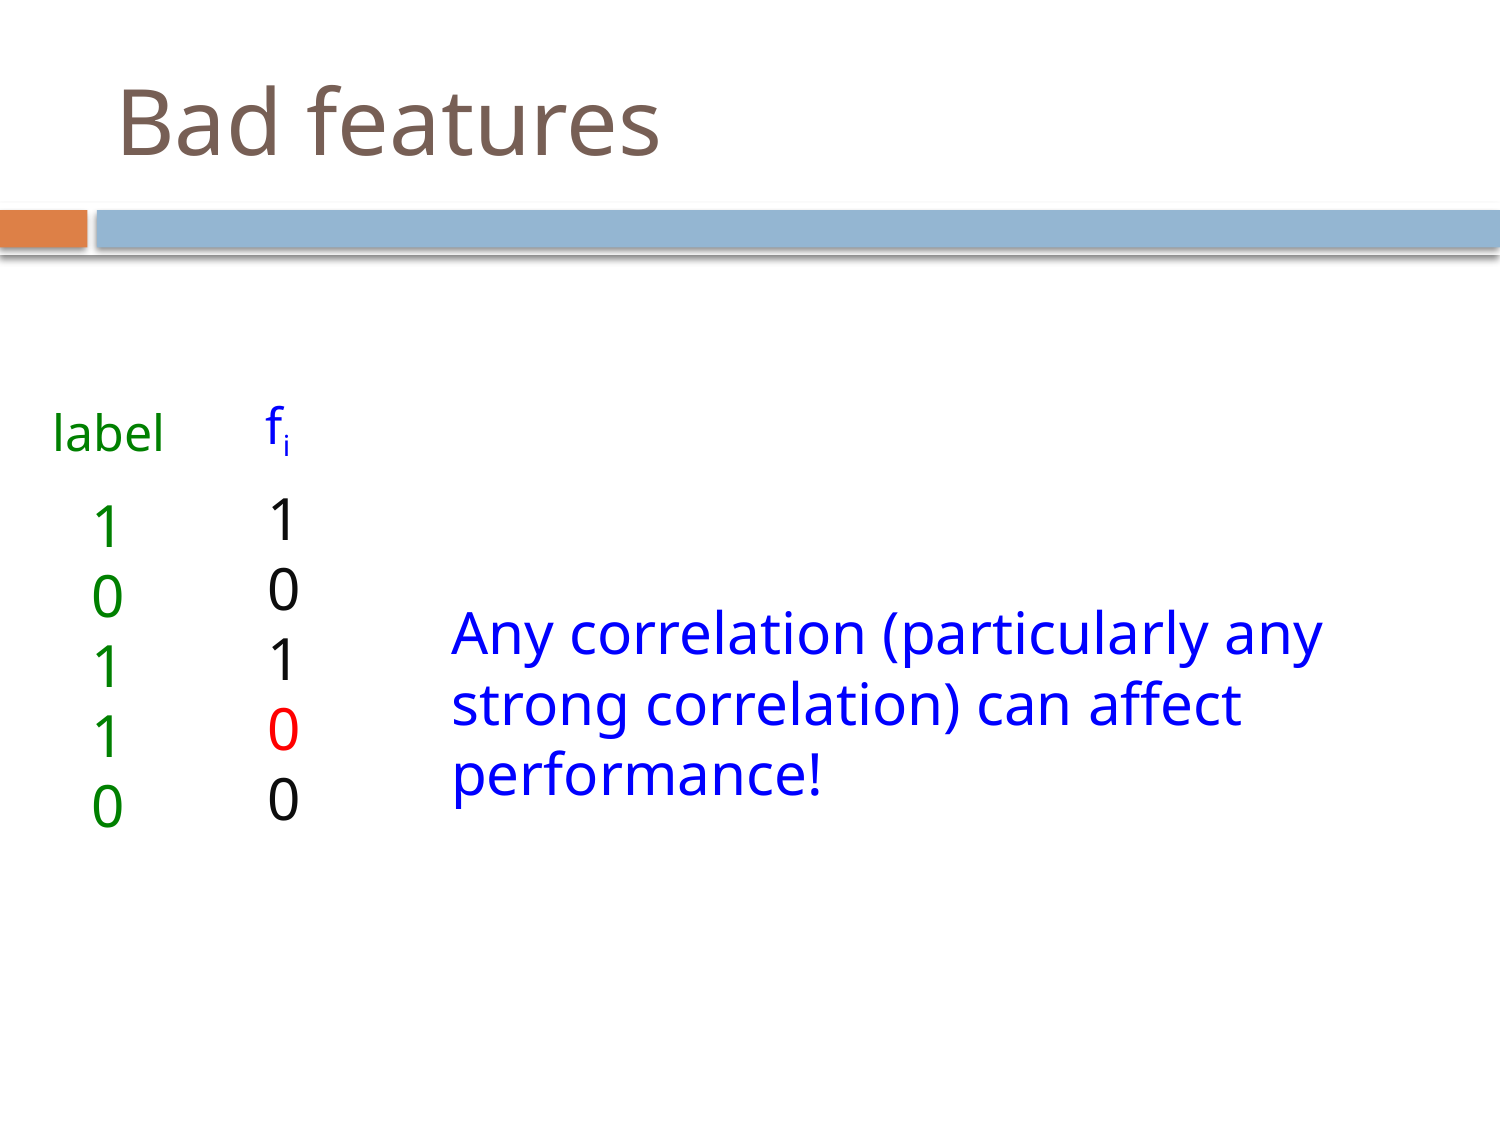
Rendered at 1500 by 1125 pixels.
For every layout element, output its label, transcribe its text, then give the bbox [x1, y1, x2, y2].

text_box fi [250, 387, 306, 471]
title Bad features [100, 37, 1438, 200]
text_box Any correlation (particularly any strong correlation) can affect performance! [436, 589, 1404, 814]
text_box 1 0 1 0 0 [252, 474, 316, 840]
text_box 1 0 1 1 0 [76, 481, 140, 847]
text_box label [37, 393, 181, 469]
